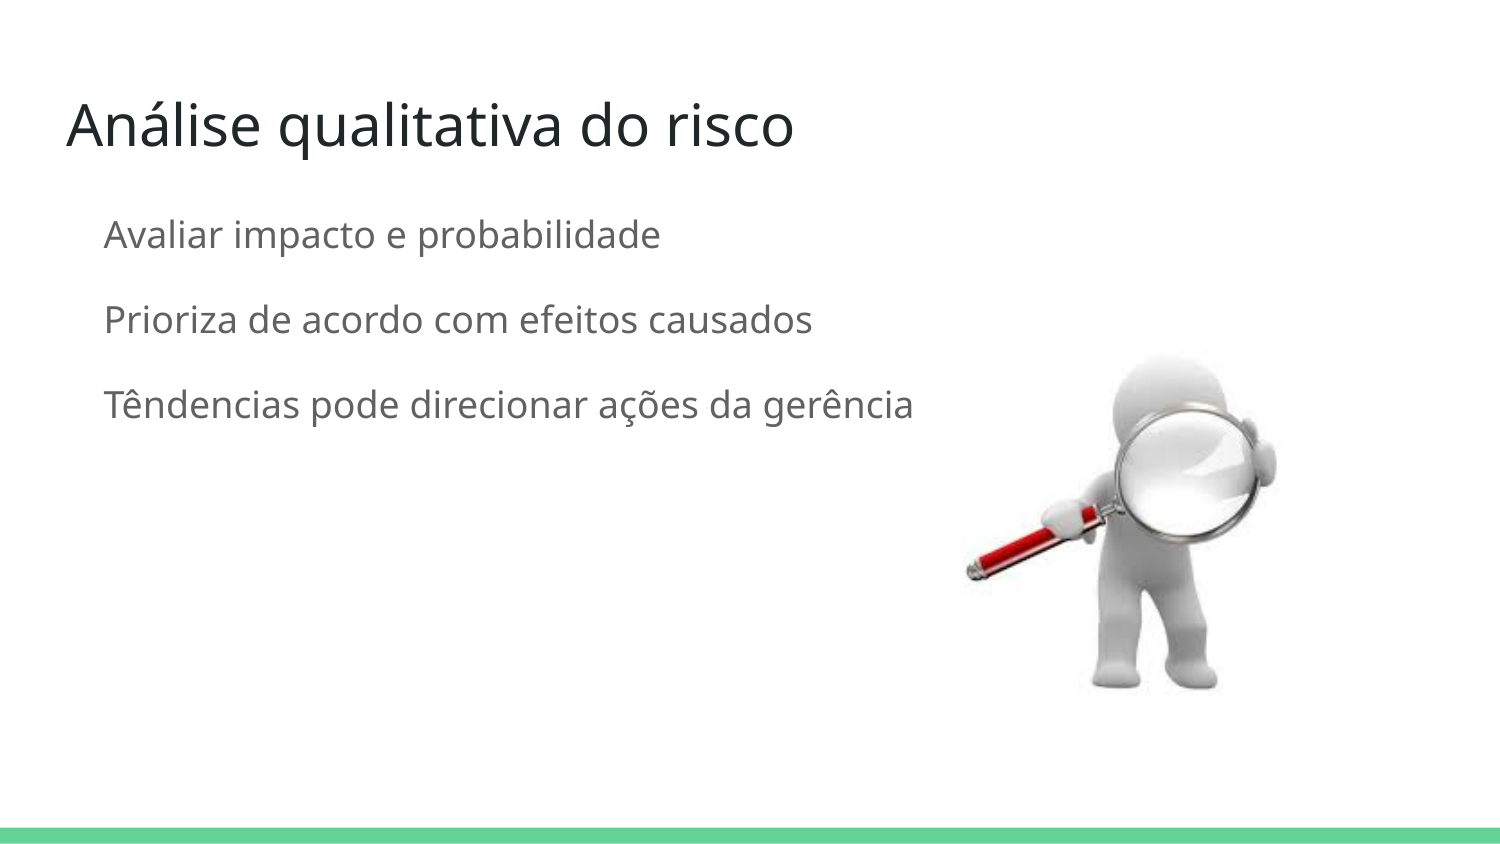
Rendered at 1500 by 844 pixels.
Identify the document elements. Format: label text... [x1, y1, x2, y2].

list Avaliar impacto e probabilidade Prioriza de acordo com efeitos causados Têndencias pode direcionar ações da gerência [51, 189, 1449, 750]
picture [935, 307, 1341, 712]
title Análise qualitativa do risco [51, 72, 1449, 167]
